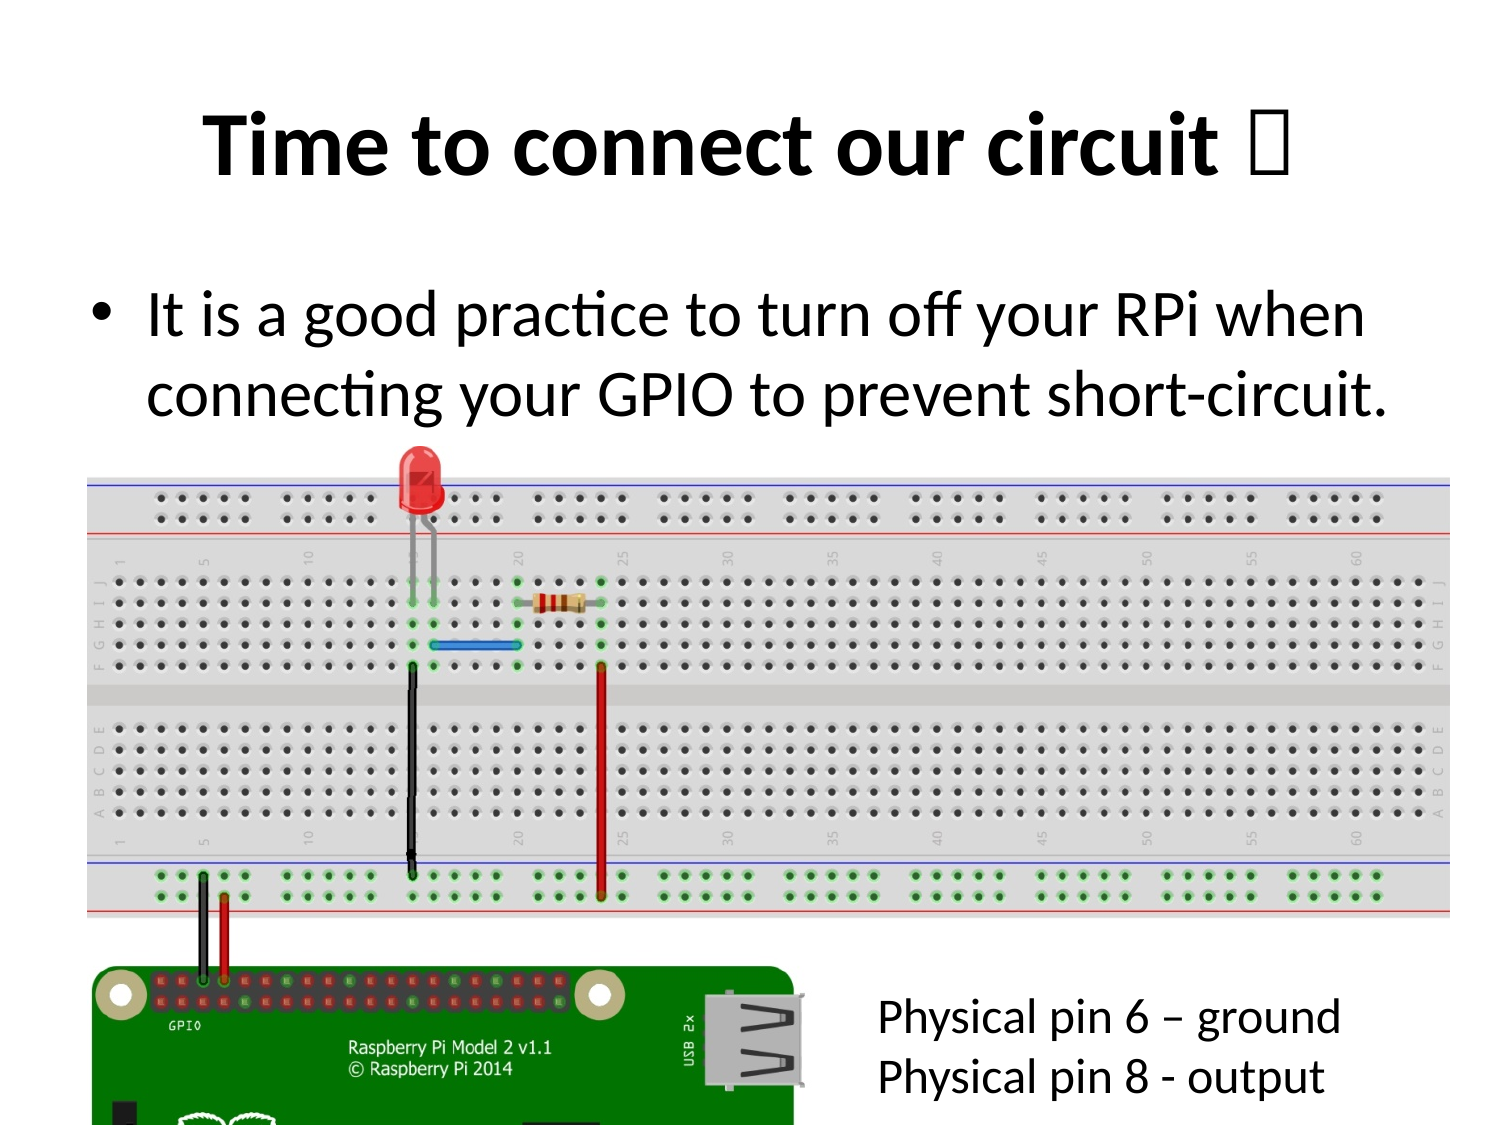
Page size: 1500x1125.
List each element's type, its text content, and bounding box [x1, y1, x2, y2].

list It is a good practice to turn off your RPi when connecting your GPIO to prevent short-circuit. [75, 262, 1425, 1005]
title Time to connect our circuit  [75, 45, 1425, 233]
picture [87, 446, 1451, 1125]
